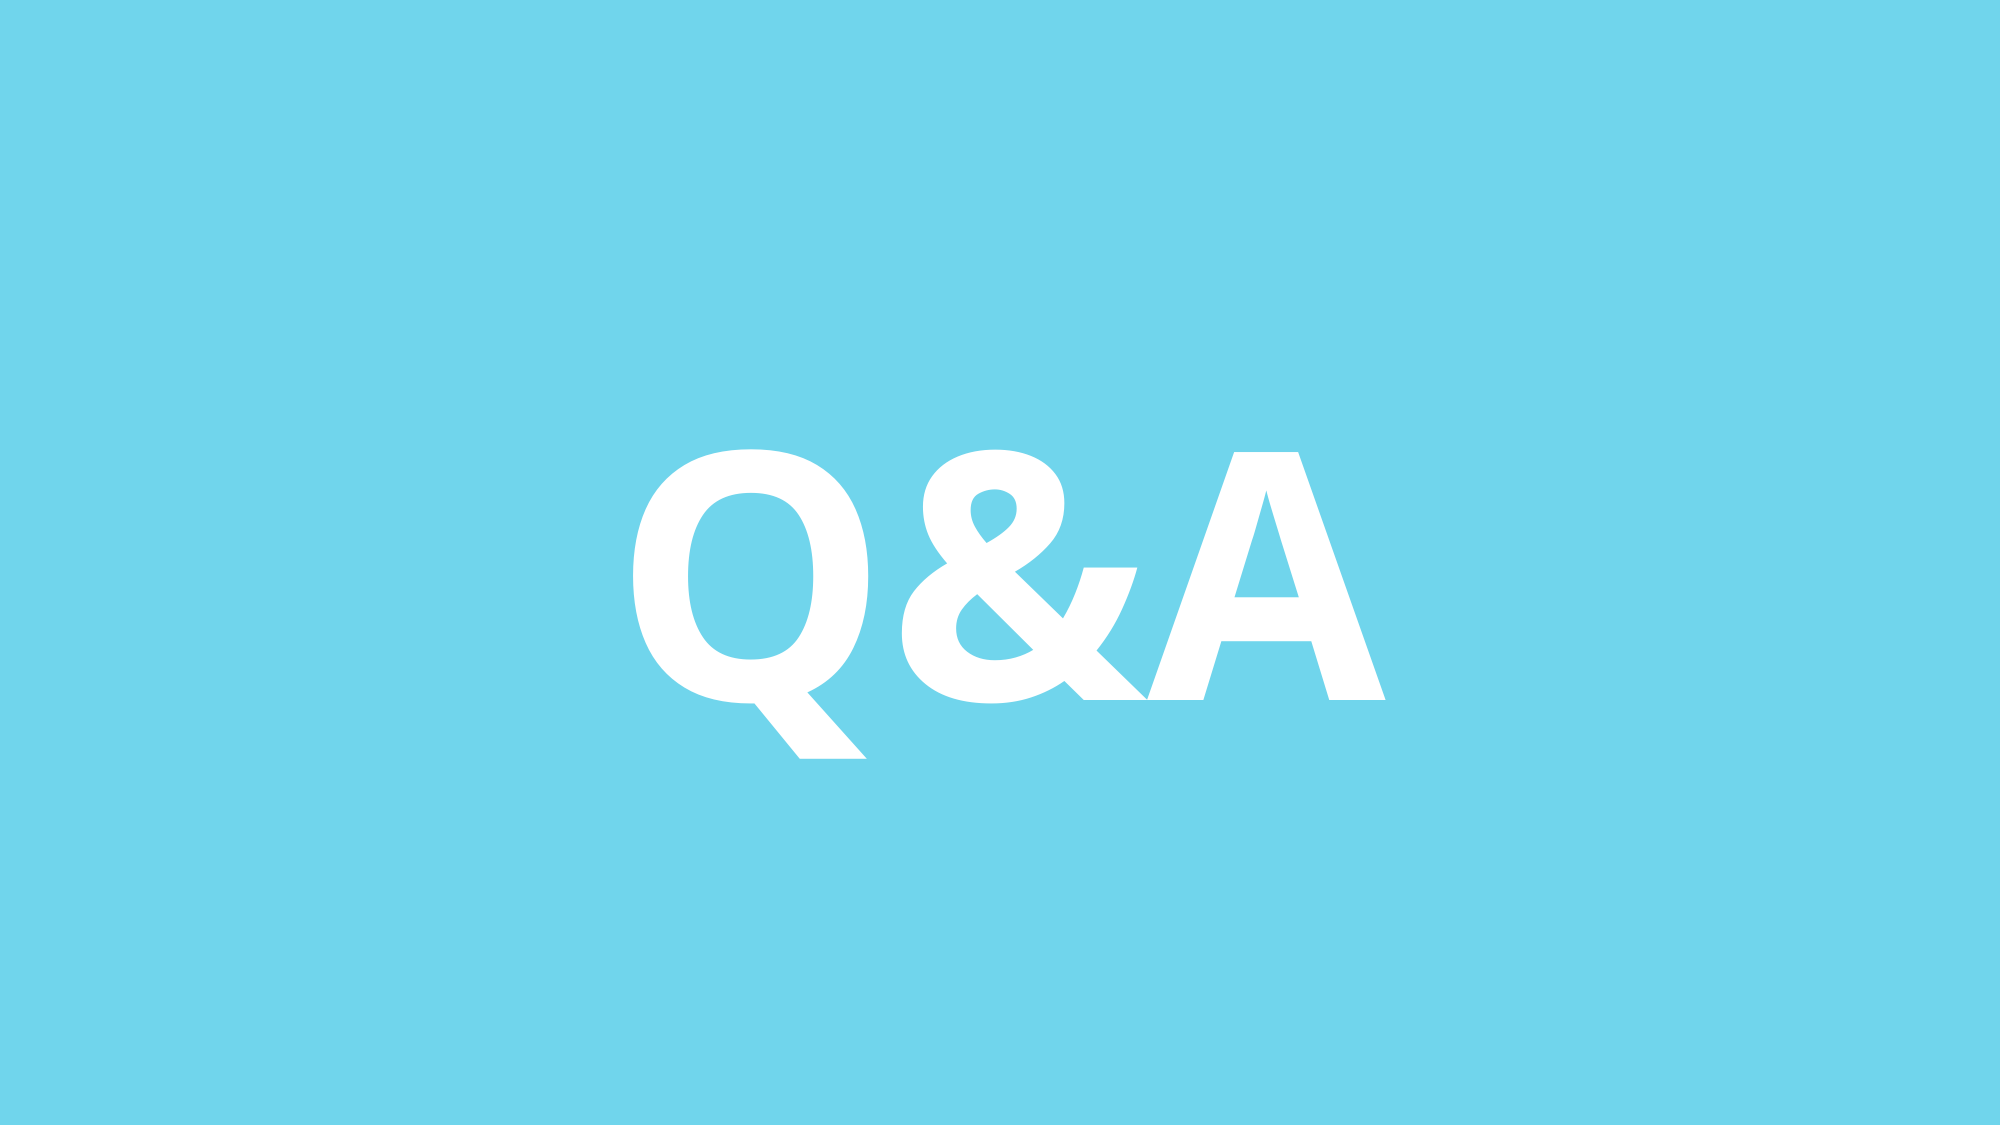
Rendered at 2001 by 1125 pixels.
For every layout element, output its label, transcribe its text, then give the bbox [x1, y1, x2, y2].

text_box Q&A [575, 347, 1425, 778]
